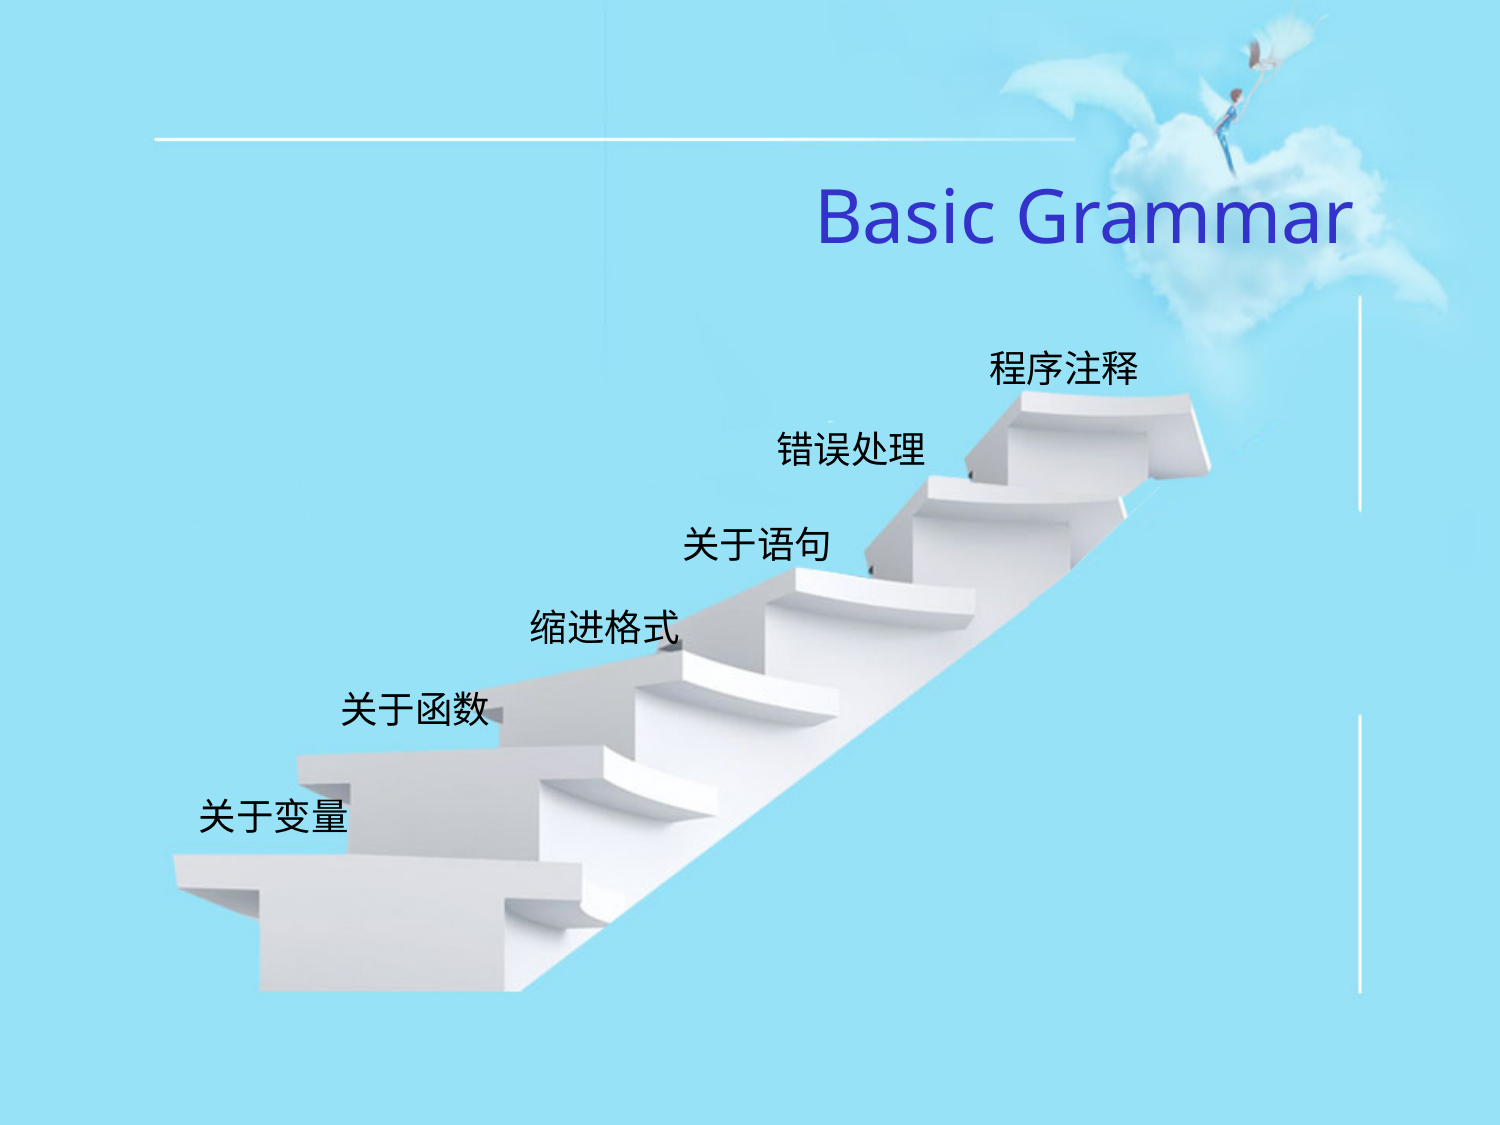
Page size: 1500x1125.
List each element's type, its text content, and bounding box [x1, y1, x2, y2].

text_box 程序注释 [974, 338, 1176, 398]
text_box 关于函数 [325, 679, 506, 739]
text_box 关于语句 [667, 513, 868, 574]
text_box 错误处理 [761, 419, 963, 479]
picture [0, 0, 1500, 1125]
text_box 缩进格式 [514, 596, 695, 657]
text_box 关于变量 [183, 785, 364, 846]
text_box Basic Grammar [799, 160, 1371, 266]
